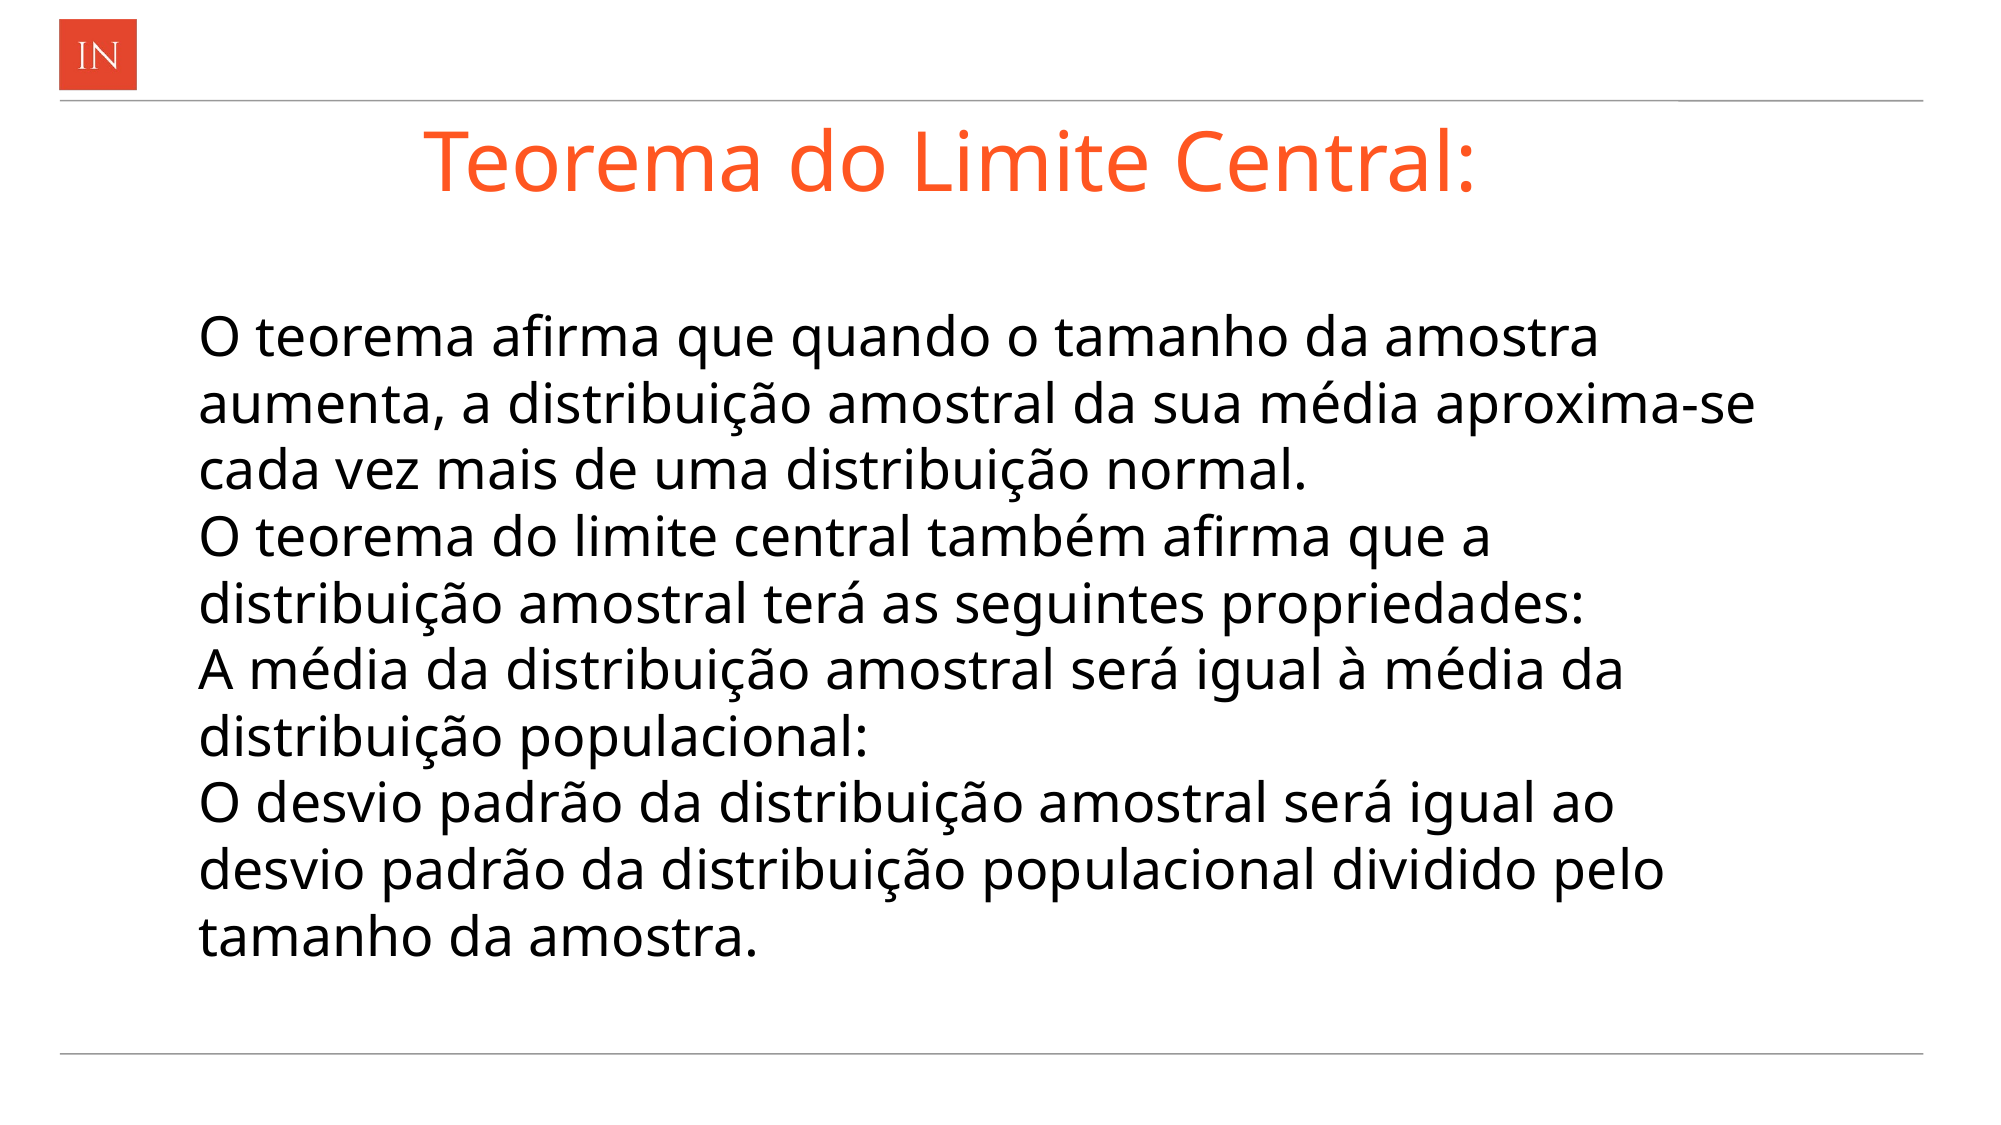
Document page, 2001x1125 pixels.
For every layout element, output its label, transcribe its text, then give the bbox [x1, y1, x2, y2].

title Teorema do Limite Central: [423, 108, 1648, 210]
list O teorema afirma que quando o tamanho da amostra aumenta, a distribuição amostral da sua média aproxima-se cada vez mais de uma distribuição normal. O teorema do limite central também afirma que a distribuição amostral terá as seguintes propriedades: A média da distribuição amostral será igual à média da distribuição populacional: O desvio padrão da distribuição amostral será igual ao desvio padrão da distribuição populacional dividido pelo tamanho da amostra. [198, 301, 1778, 974]
picture [59, 19, 145, 99]
